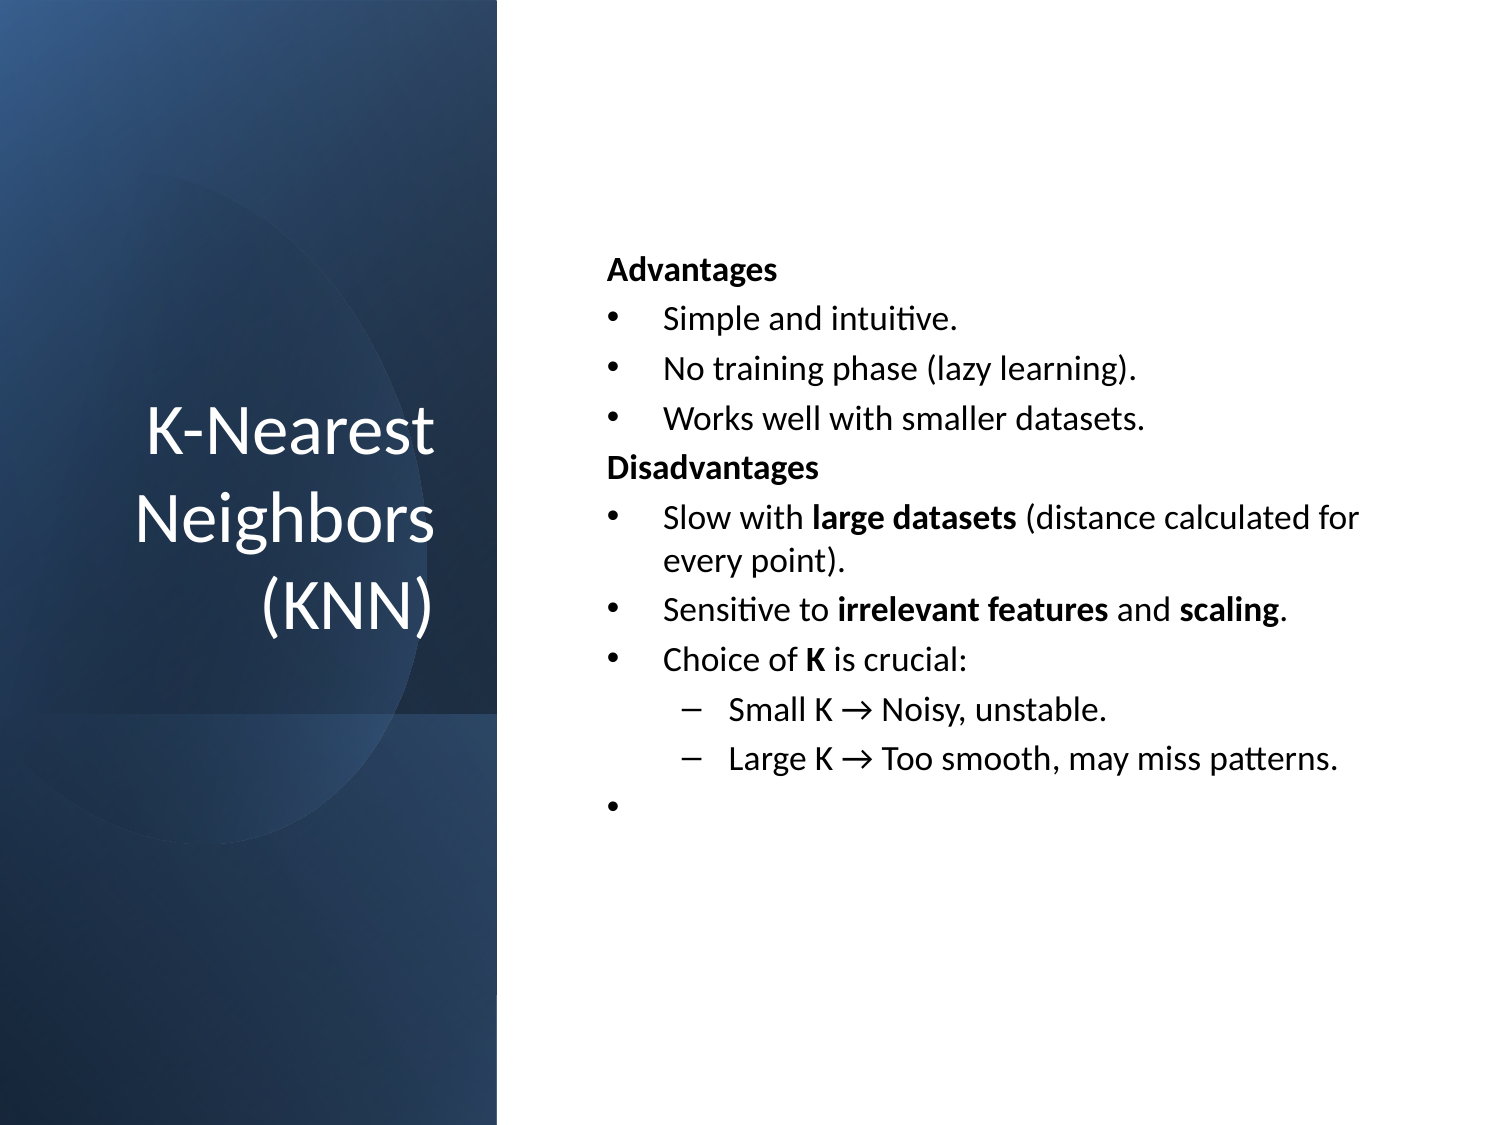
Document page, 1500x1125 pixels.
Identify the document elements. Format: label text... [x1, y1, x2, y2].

text_box [0, 0, 499, 1125]
list Advantages Simple and intuitive. No training phase (lazy learning). Works well with smaller datasets. Disadvantages Slow with large datasets (distance calculated for every point). Sensitive to irrelevant features and scaling. Choice of K is crucial: Small K → Noisy, unstable. Large K → Too smooth, may miss patterns. [591, 106, 1399, 1017]
title K-Nearest Neighbors (KNN) [57, 96, 452, 652]
text_box [499, 0, 1500, 1125]
